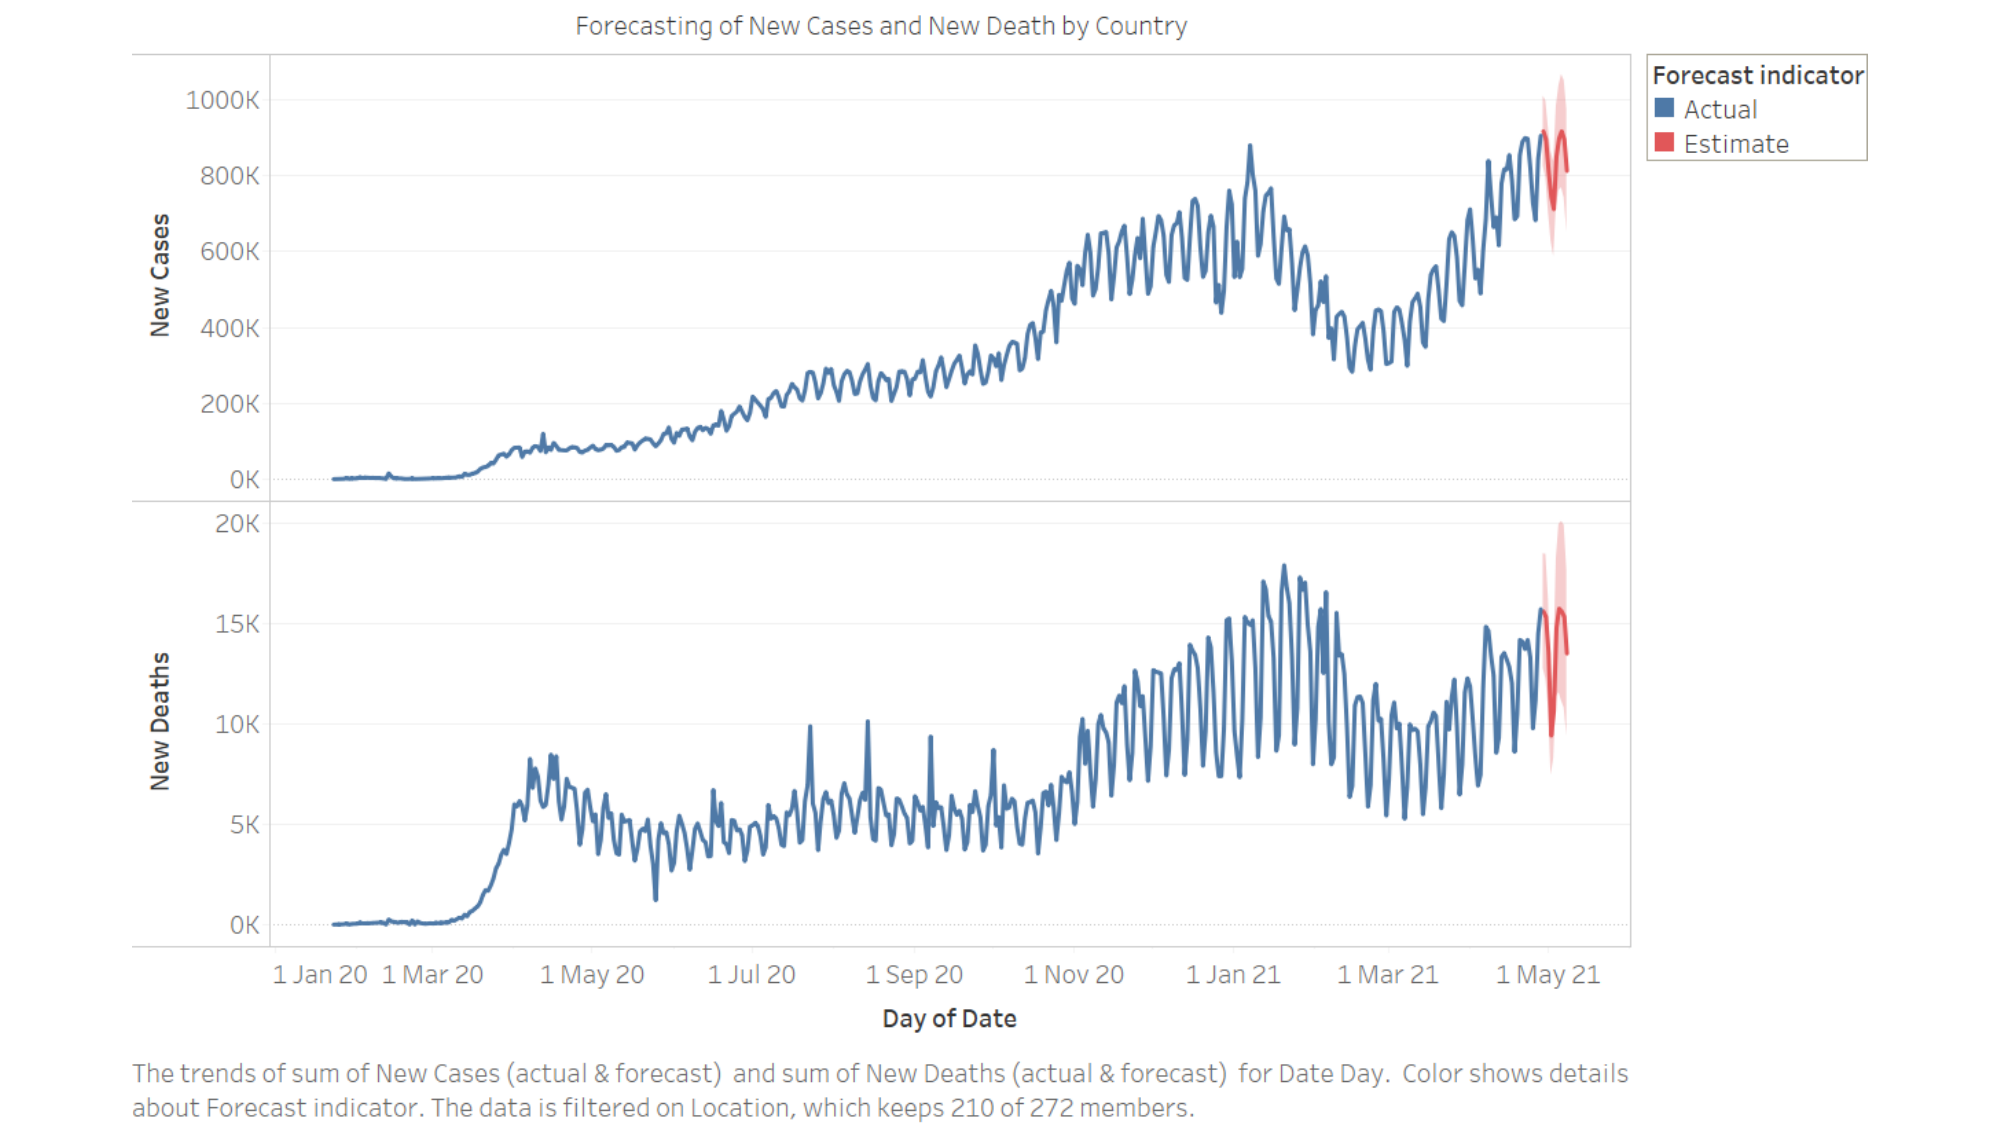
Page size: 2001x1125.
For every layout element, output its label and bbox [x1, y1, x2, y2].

picture [132, 0, 1868, 1125]
